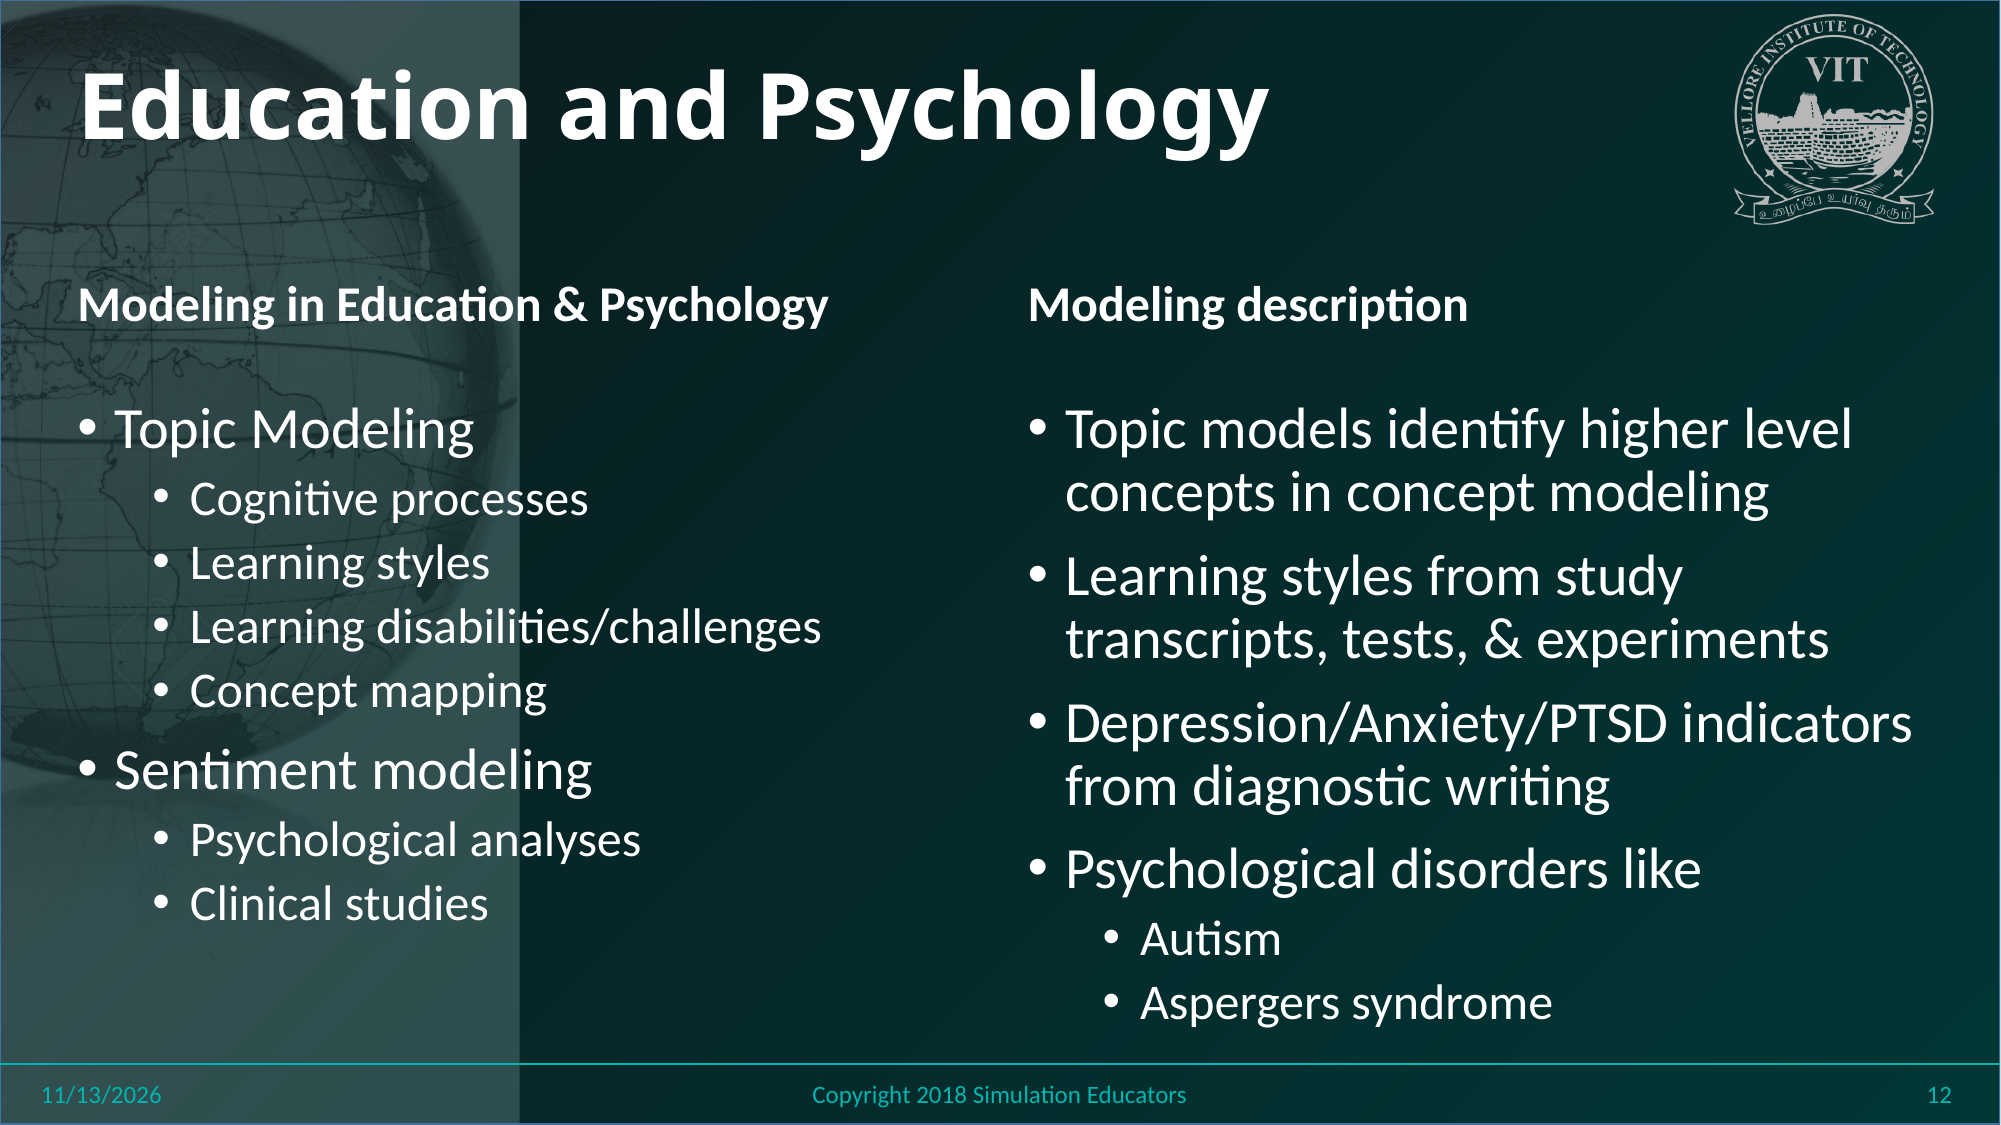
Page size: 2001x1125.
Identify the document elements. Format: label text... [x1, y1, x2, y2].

list Topic models identify higher level concepts in concept modeling Learning styles from study transcripts, tests, & experiments Depression/Anxiety/PTSD indicators from diagnostic writing Psychological disorders like Autism Aspergers syndrome [1012, 390, 1934, 1040]
list Modeling in Education & Psychology [62, 221, 984, 389]
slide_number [25, 1064, 476, 1124]
slide_number 12 [1517, 1064, 1968, 1124]
footer Copyright 2018 Simulation Educators [662, 1064, 1338, 1124]
title Education and Psychology [62, 1, 1710, 219]
list Modeling description [1012, 221, 1934, 389]
list Topic Modeling Cognitive processes Learning styles Learning disabilities/challenges Concept mapping Sentiment modeling Psychological analyses Clinical studies [62, 390, 984, 1040]
